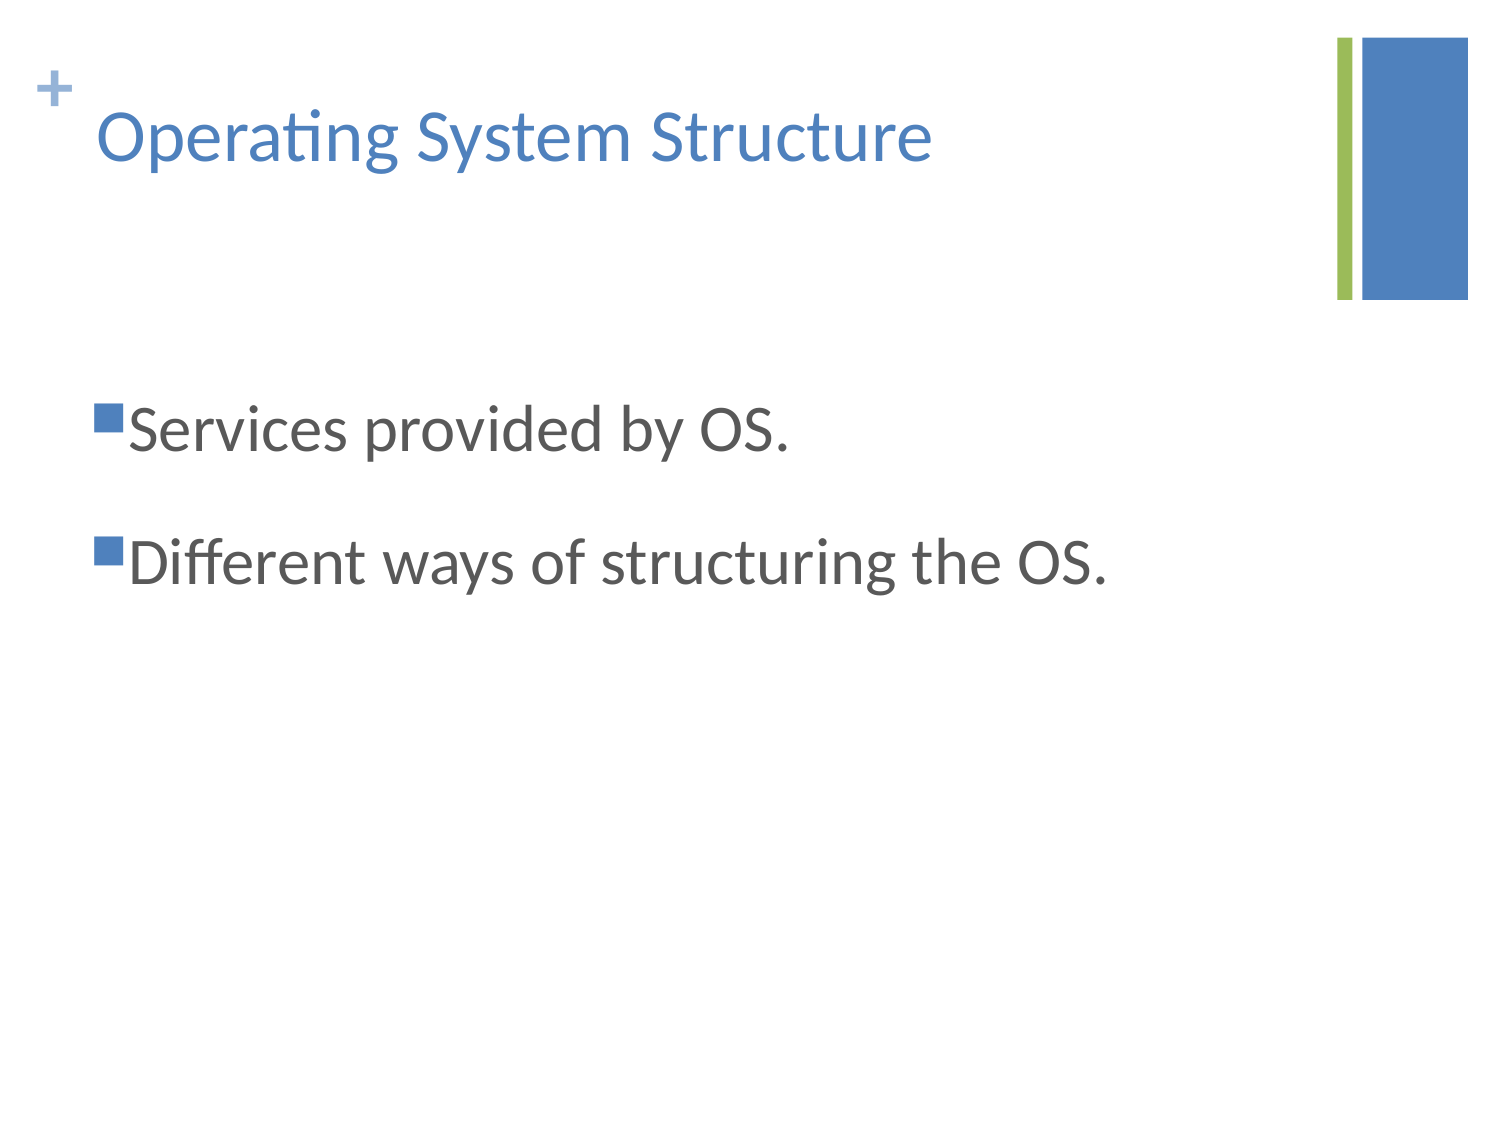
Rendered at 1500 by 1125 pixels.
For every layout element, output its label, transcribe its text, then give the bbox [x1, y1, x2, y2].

list Services provided by OS. Different ways of structuring the OS. [75, 337, 1463, 1047]
title Operating System Structure [81, 79, 1322, 263]
